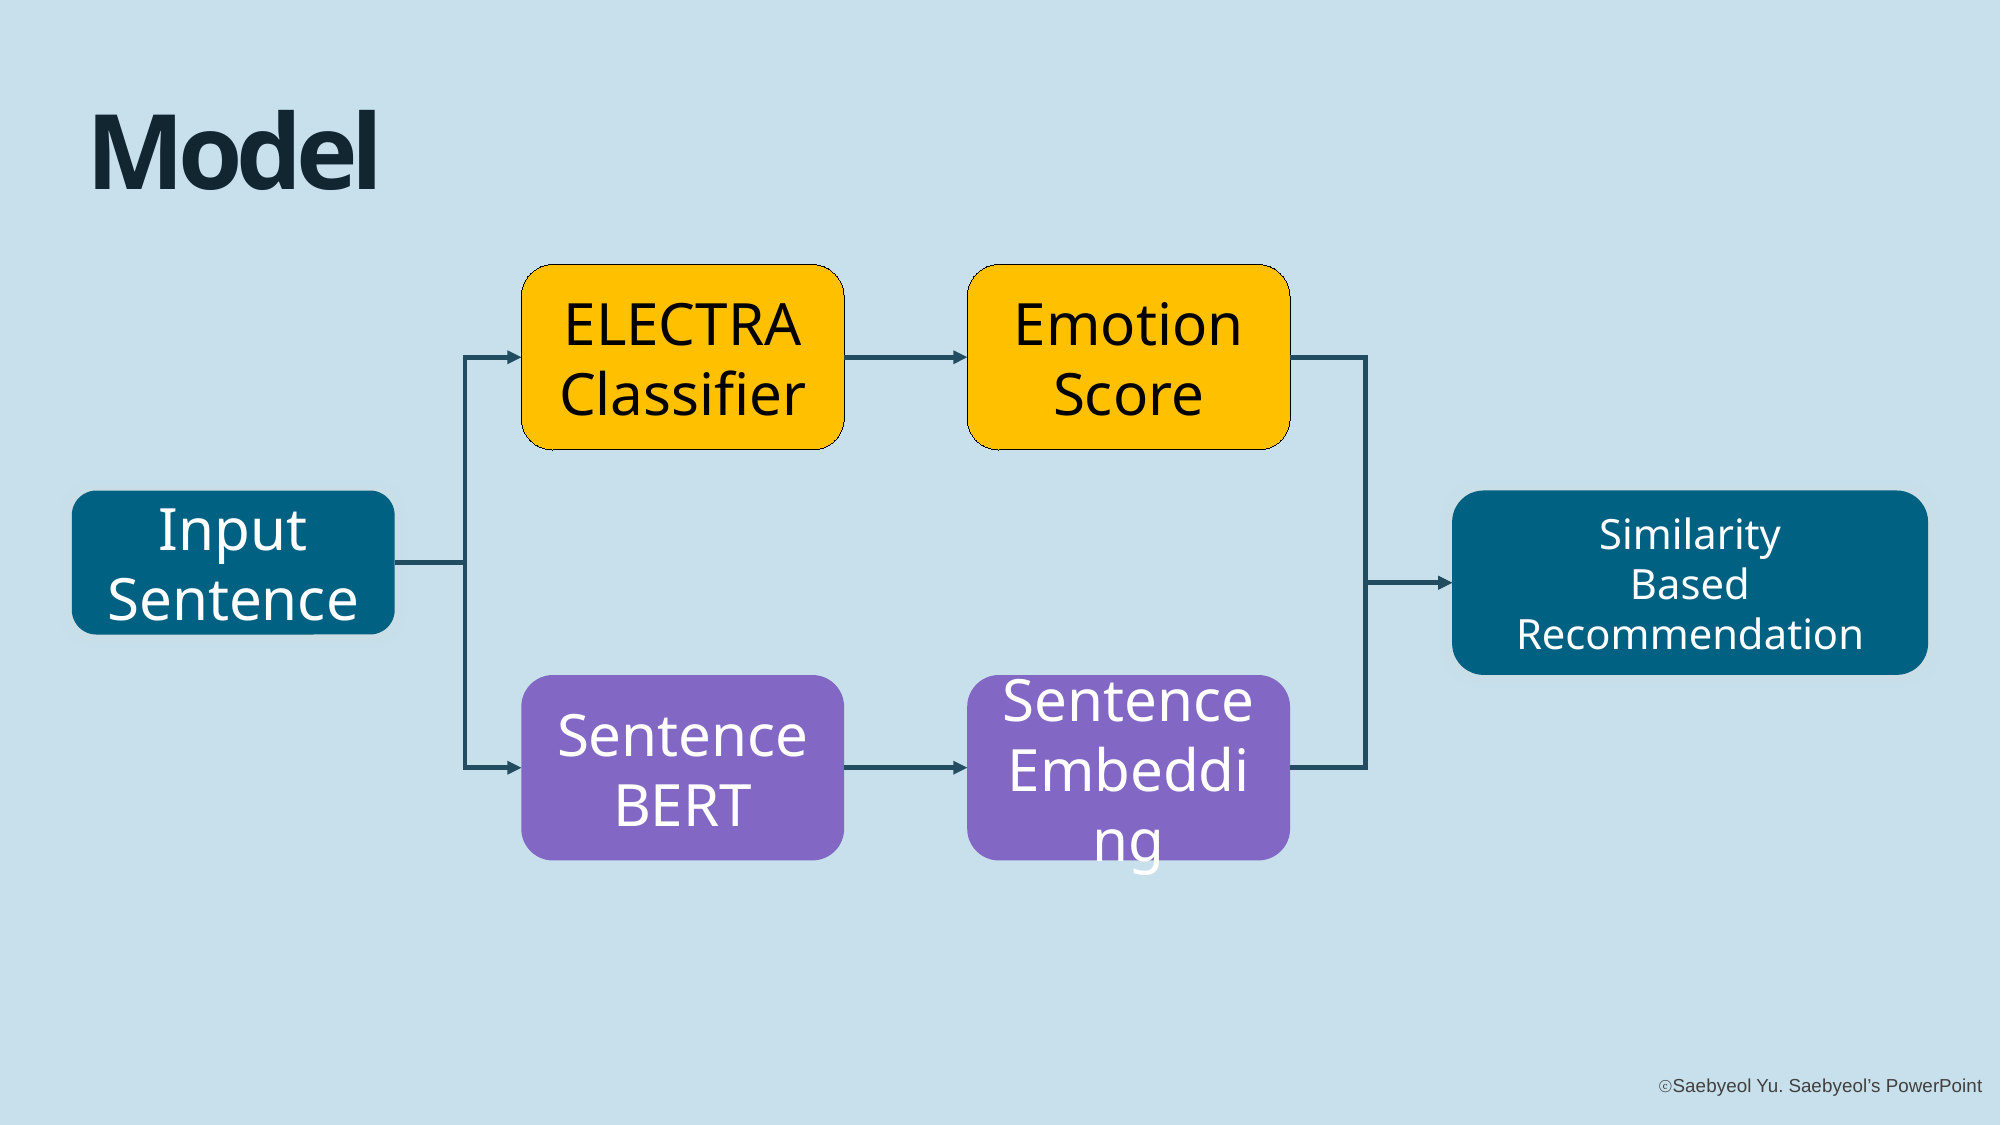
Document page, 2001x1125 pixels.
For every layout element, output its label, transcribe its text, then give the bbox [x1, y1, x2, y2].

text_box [1290, 357, 1453, 583]
text_box Similarity Based Recommendation [1453, 489, 1930, 676]
text_box Input Sentence [70, 489, 394, 636]
text_box Emotion Score [967, 264, 1291, 451]
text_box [1290, 583, 1453, 768]
text_box Sentence BERT [521, 675, 845, 861]
text_box ELECTRA Classifier [521, 264, 845, 451]
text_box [394, 357, 522, 562]
text_box Model [71, 77, 872, 218]
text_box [394, 562, 522, 768]
text_box Sentence Embedding [967, 675, 1291, 861]
